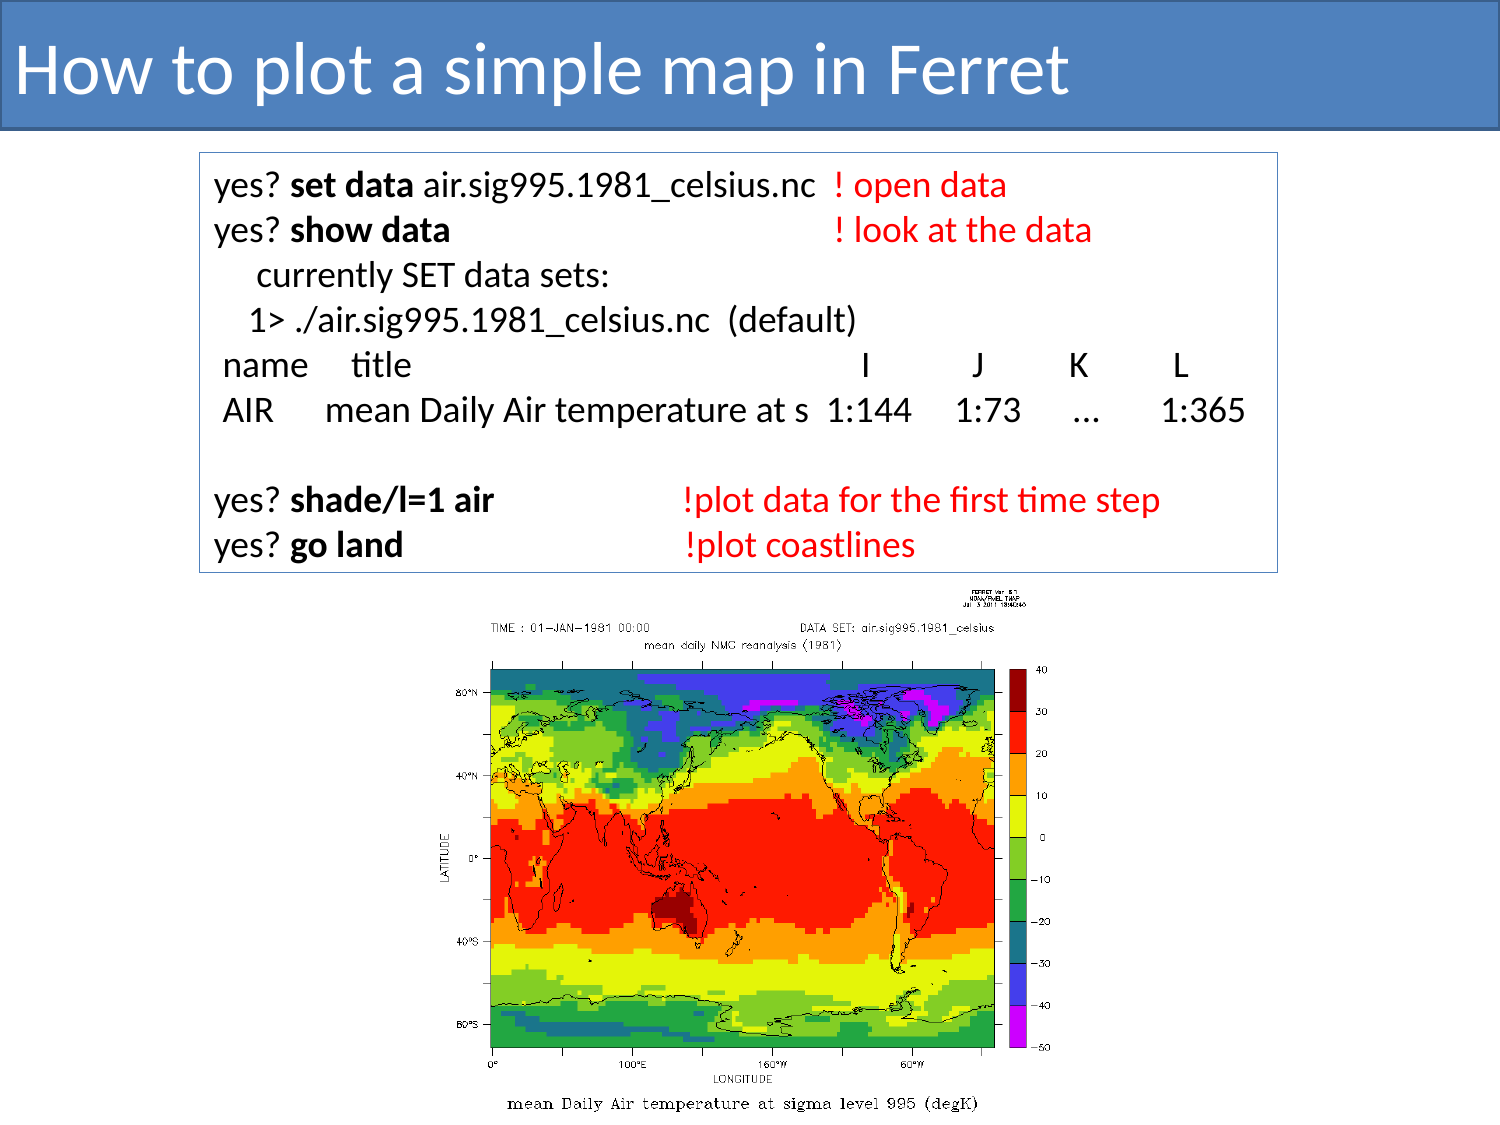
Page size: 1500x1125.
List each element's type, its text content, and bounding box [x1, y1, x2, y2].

text_box yes? set data air.sig995.1981_celsius.nc ! open data yes? show data ! look at the data currently SET data sets: 1> ./air.sig995.1981_celsius.nc (default) name title I J K L AIR mean Daily Air temperature at s 1:144 1:73 ... 1:365 yes? shade/l=1 air !plot data for the first time step yes? go land !plot coastlines [199, 152, 1278, 573]
picture [427, 585, 1055, 1118]
text_box How to plot a simple map in Ferret [0, 0, 1500, 131]
